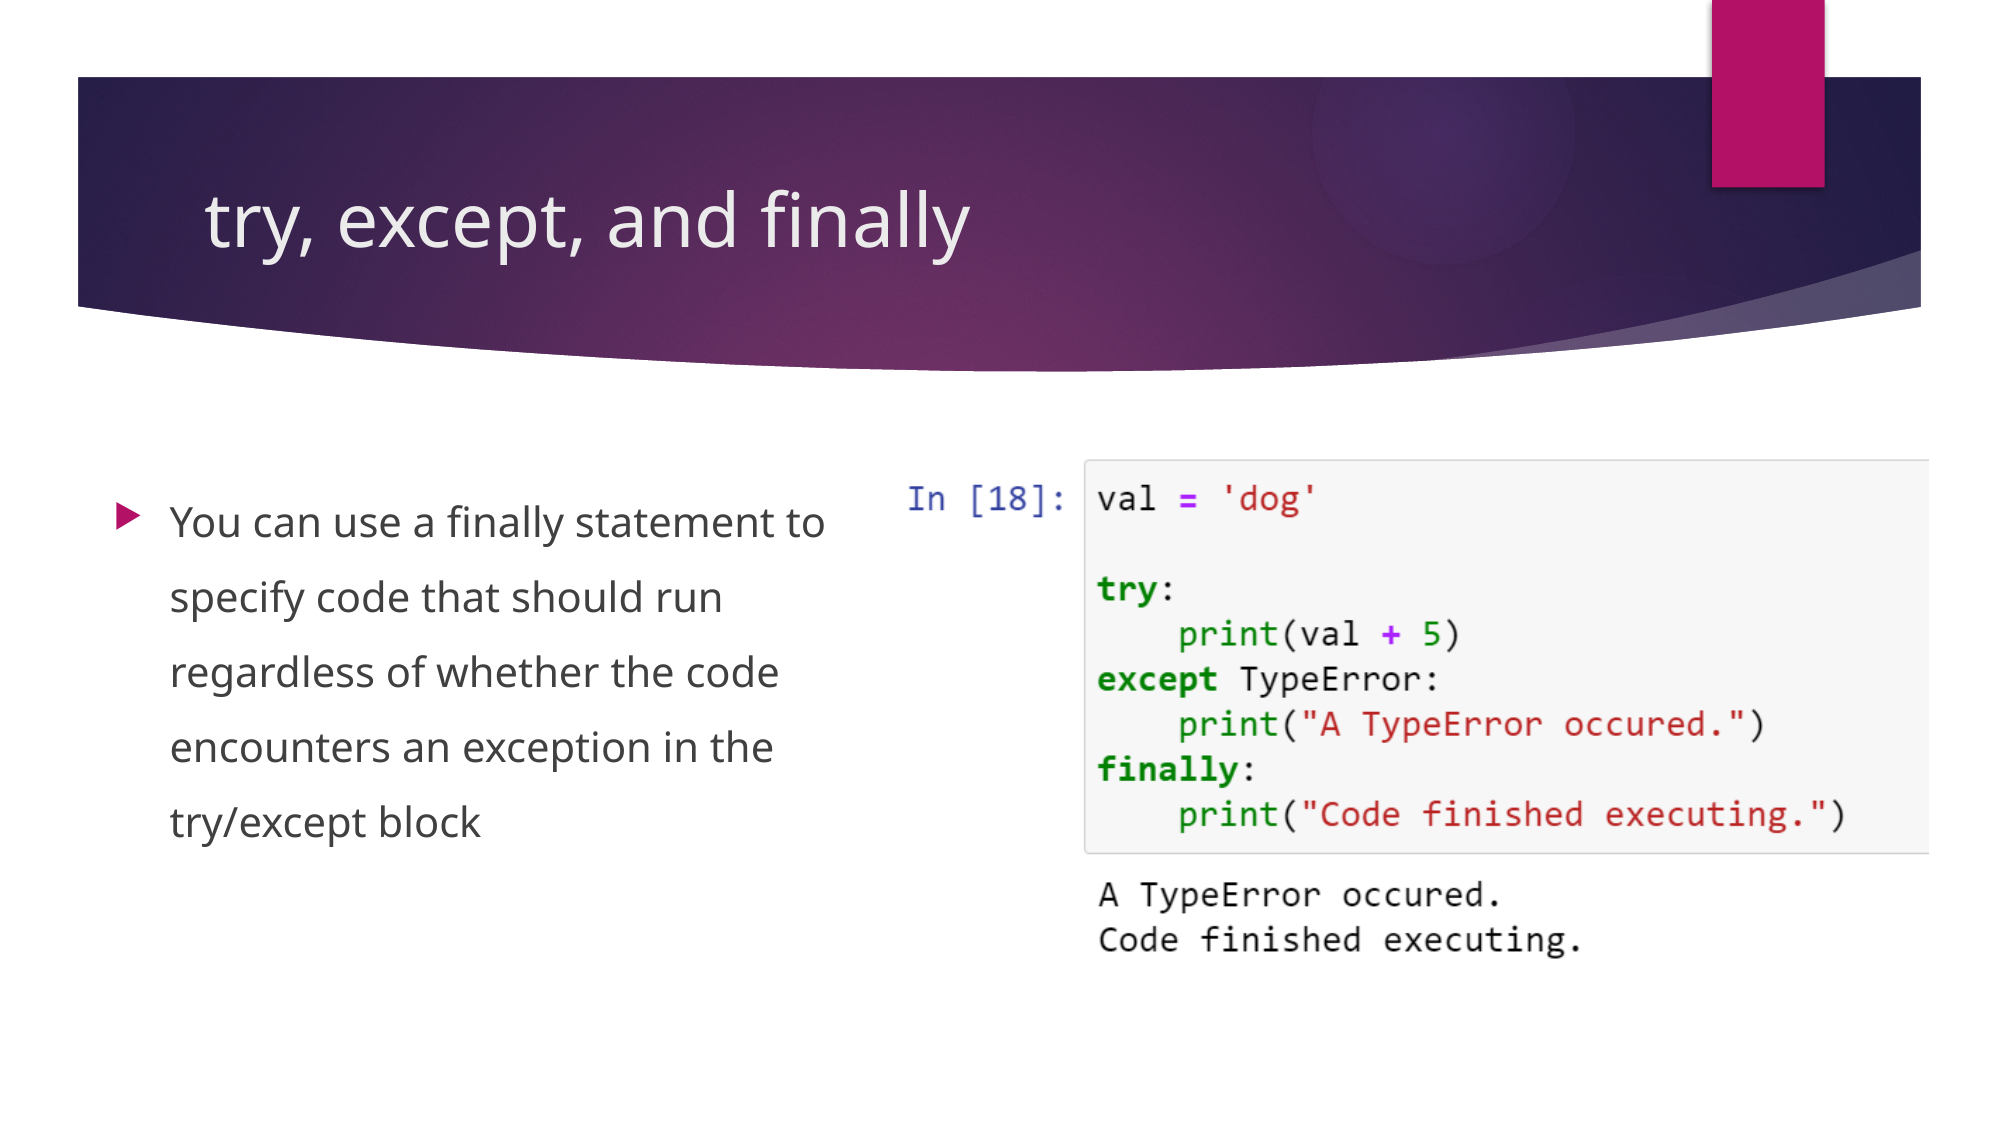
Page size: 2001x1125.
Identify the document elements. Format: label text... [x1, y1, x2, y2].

list You can use a finally statement to specify code that should run regardless of whether the code encounters an exception in the try/except block [98, 462, 859, 938]
title try, except, and finally [189, 159, 1627, 276]
picture [865, 423, 1929, 977]
